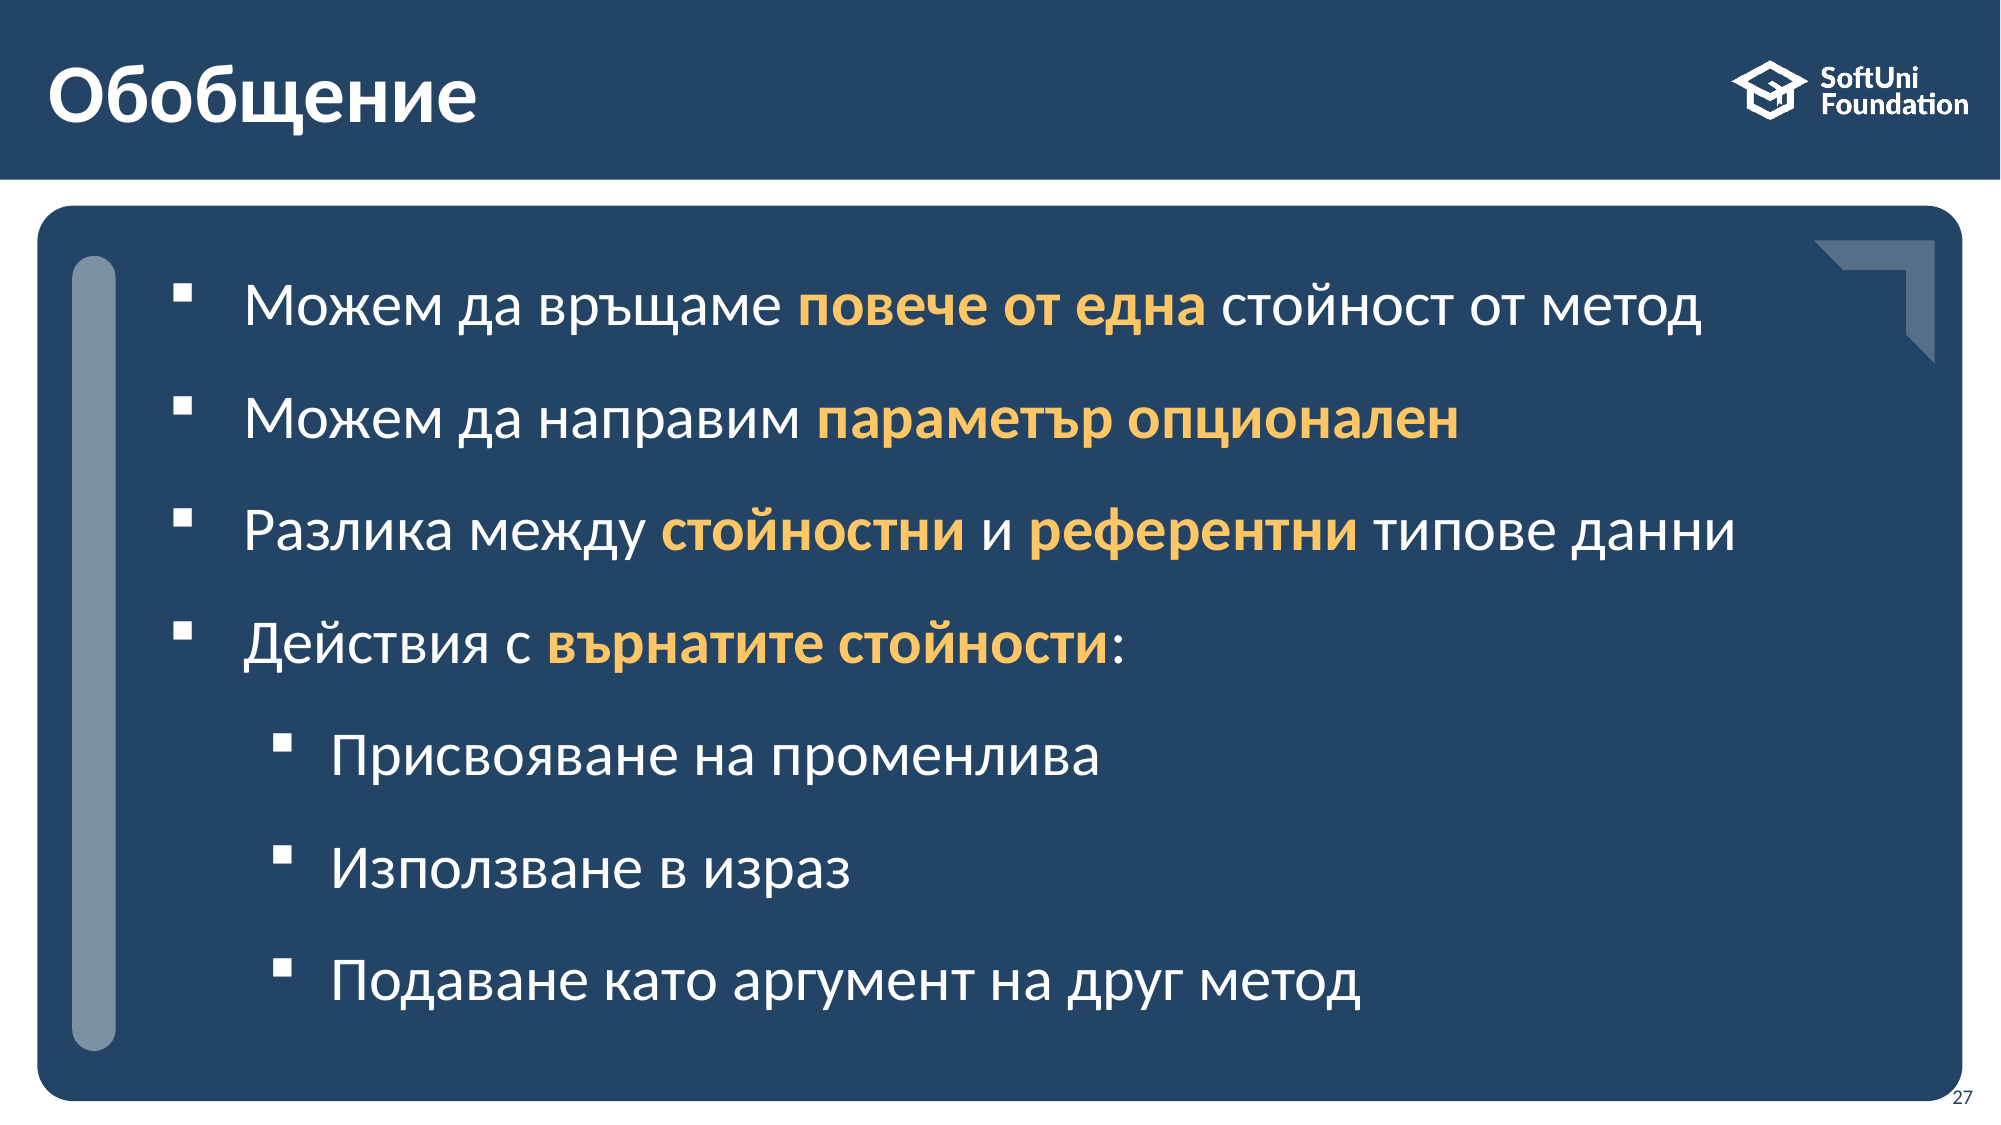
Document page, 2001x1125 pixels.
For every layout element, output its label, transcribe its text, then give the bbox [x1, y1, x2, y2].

picture [1731, 60, 1968, 120]
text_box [37, 205, 1963, 1102]
title Обобщение [31, 16, 1716, 162]
slide_number 27 [1927, 1067, 1989, 1117]
